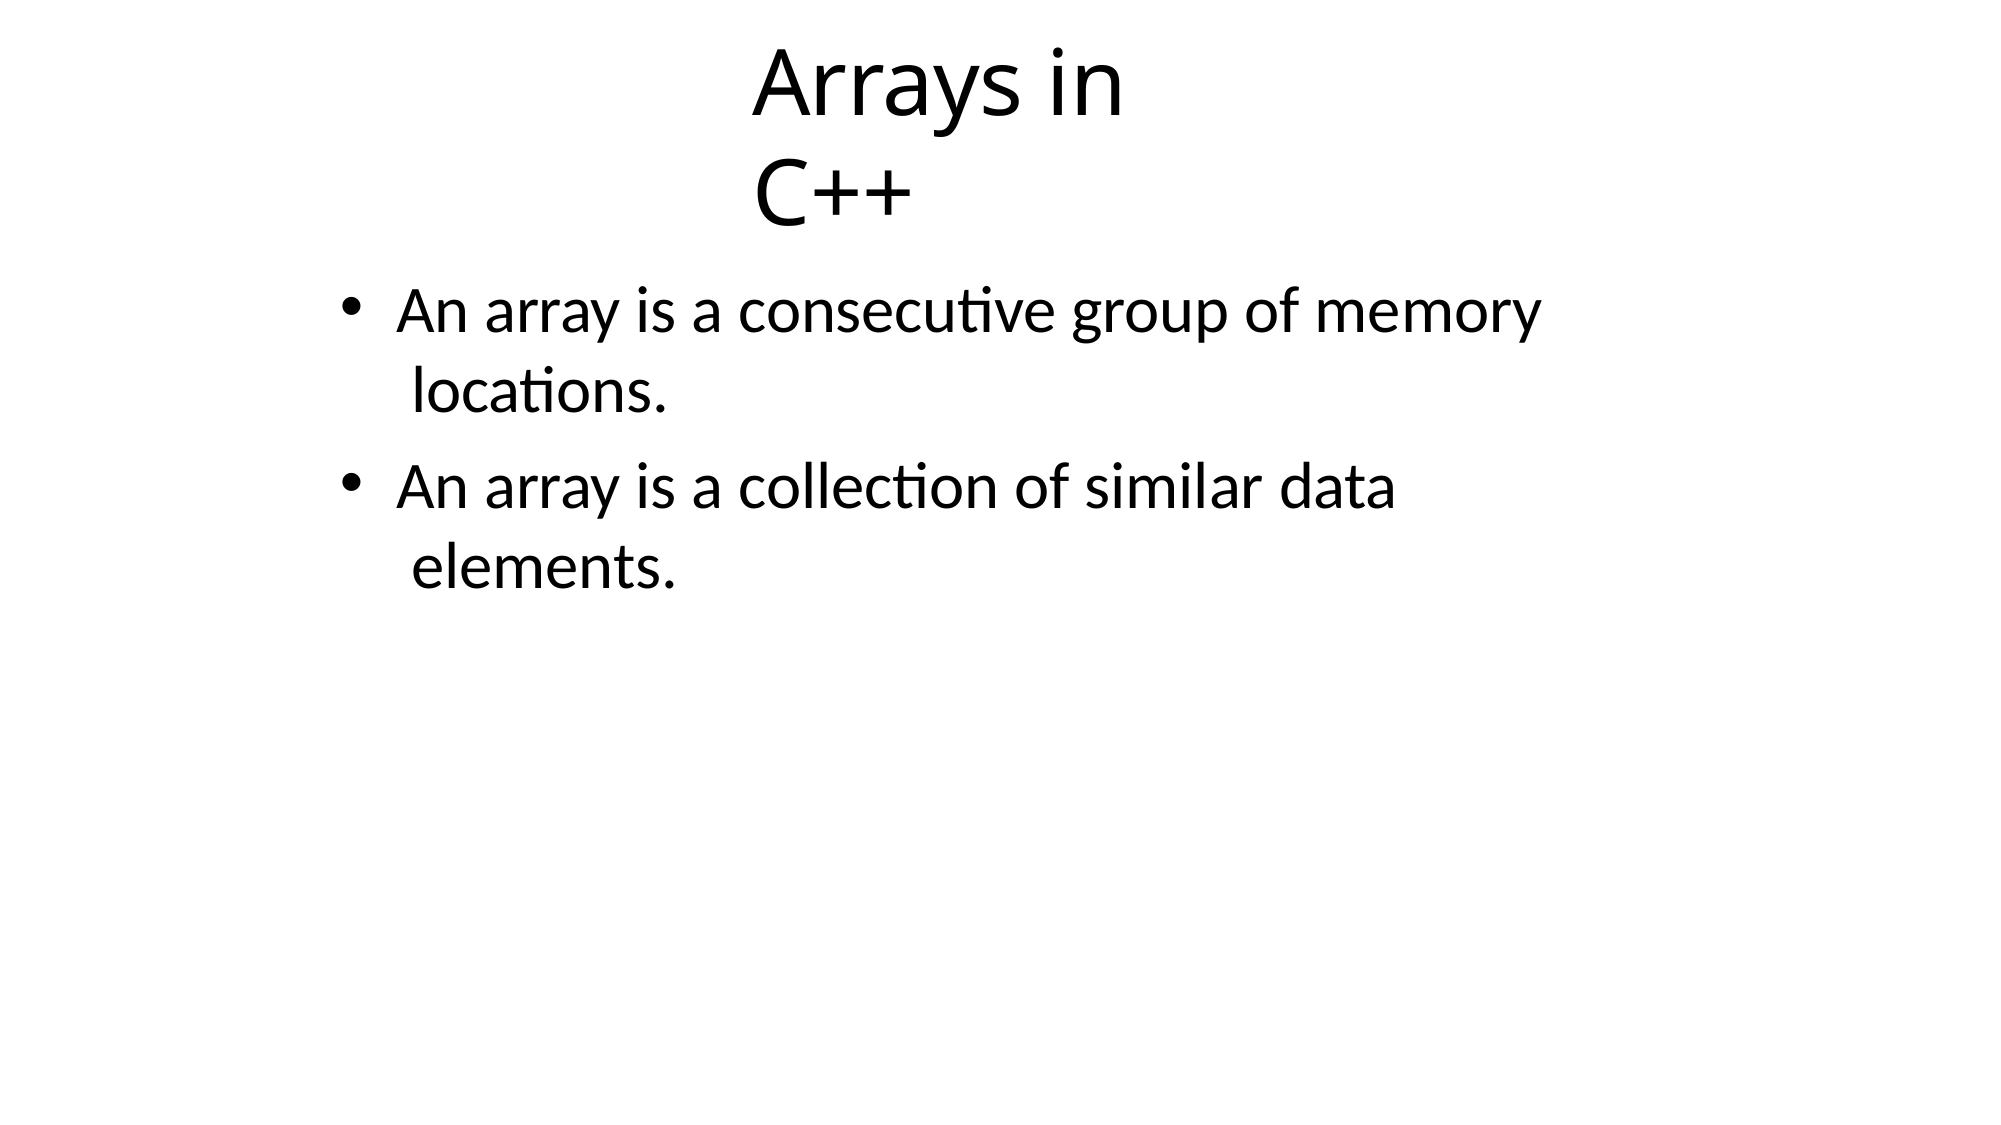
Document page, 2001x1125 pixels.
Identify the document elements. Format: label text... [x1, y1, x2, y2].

text_box An array is a consecutive group of memory locations. An array is a collection of similar data elements. [337, 263, 1553, 602]
title Arrays in C++ [750, 21, 1251, 244]
